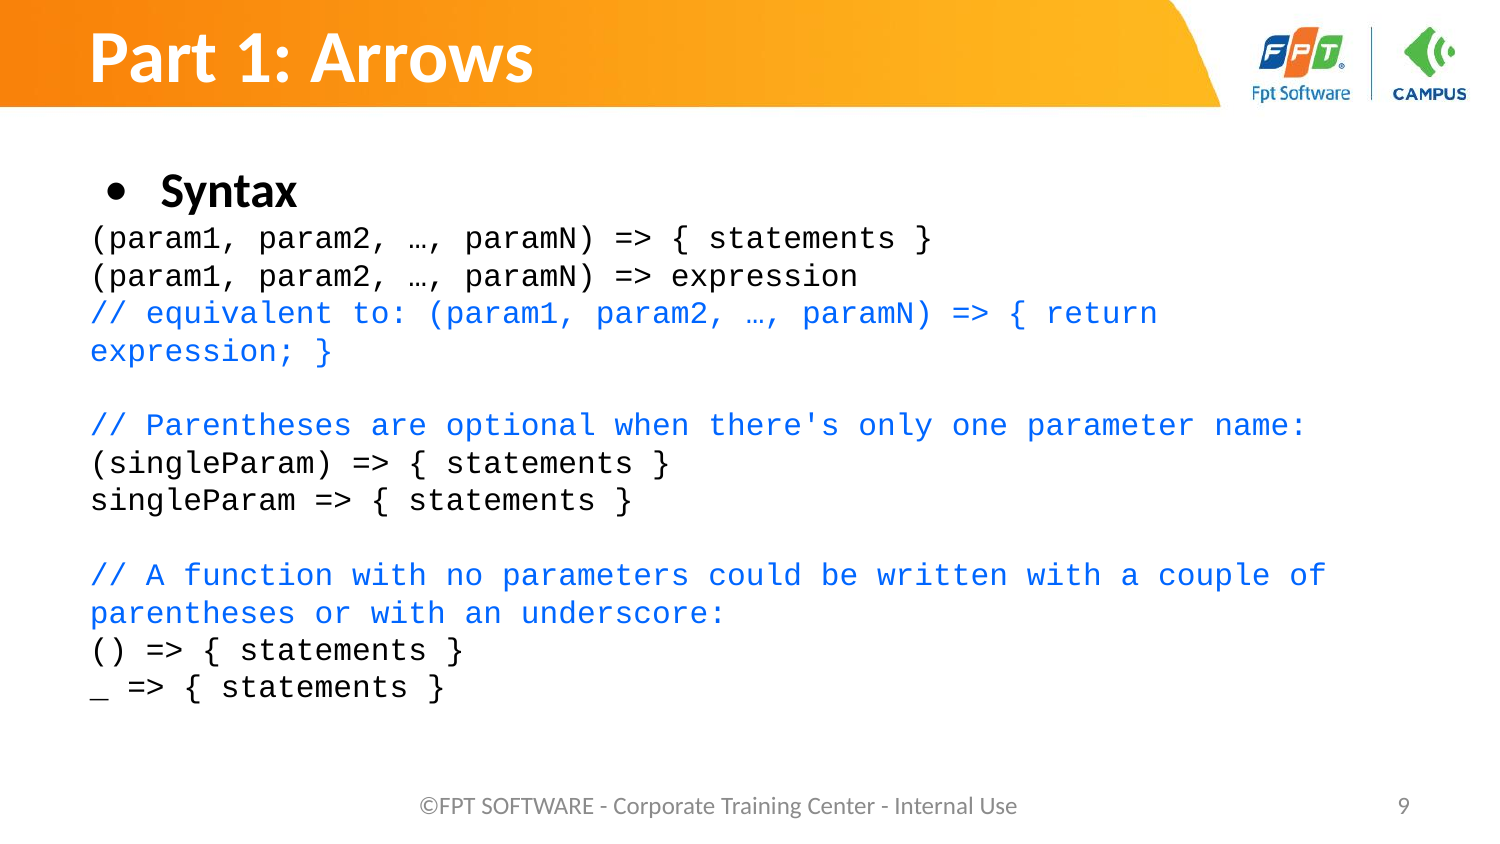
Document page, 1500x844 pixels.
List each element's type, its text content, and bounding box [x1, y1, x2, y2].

text_box ‹#› [1074, 782, 1425, 827]
text_box Syntax (param1, param2, …, paramN) => { statements } (param1, param2, …, paramN) => expression // equivalent to: (param1, param2, …, paramN) => { return expression; } // Parentheses are optional when there's only one parameter name: (singleParam) => { statements } singleParam => { statements } // A function with no parameters could be written with a couple of parentheses or with an underscore: () => { statements } _ => { statements } [74, 150, 1425, 754]
picture [0, 0, 1500, 844]
text_box ©FPT SOFTWARE - Corporate Training Center - Internal Use [395, 782, 1043, 827]
text_box Part 1: Arrows [74, 0, 1175, 106]
